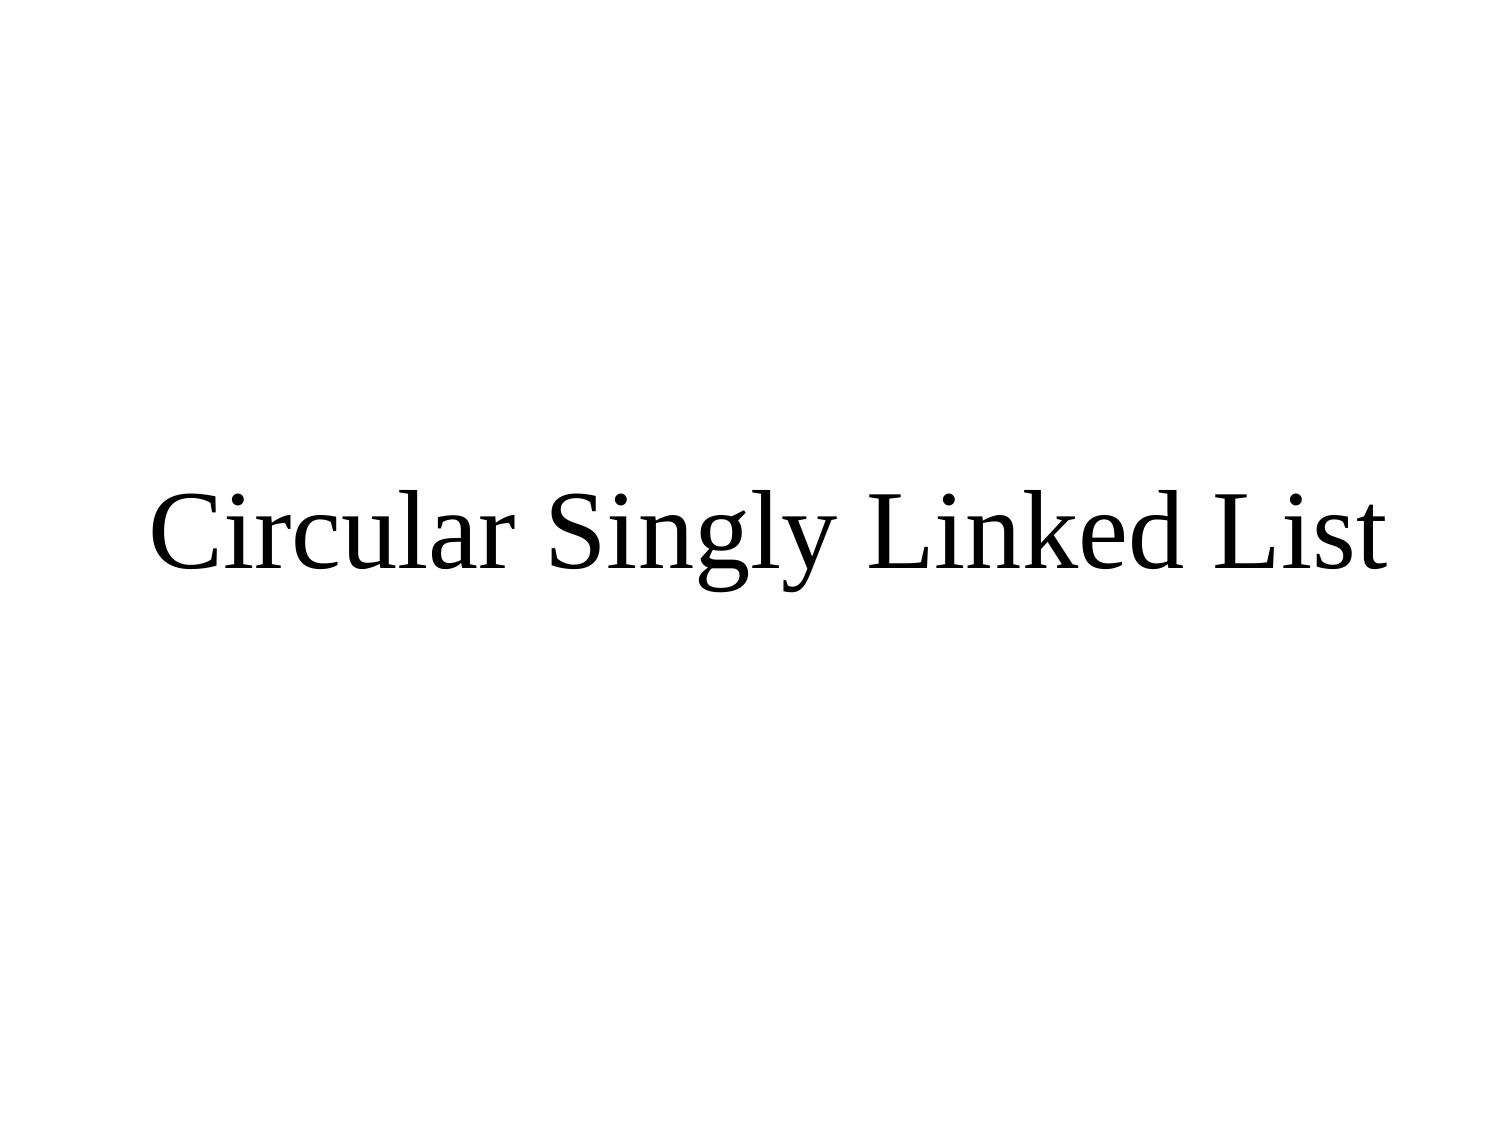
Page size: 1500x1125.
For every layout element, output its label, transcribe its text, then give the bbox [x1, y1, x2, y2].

title Circular Singly Linked List [96, 45, 1441, 600]
